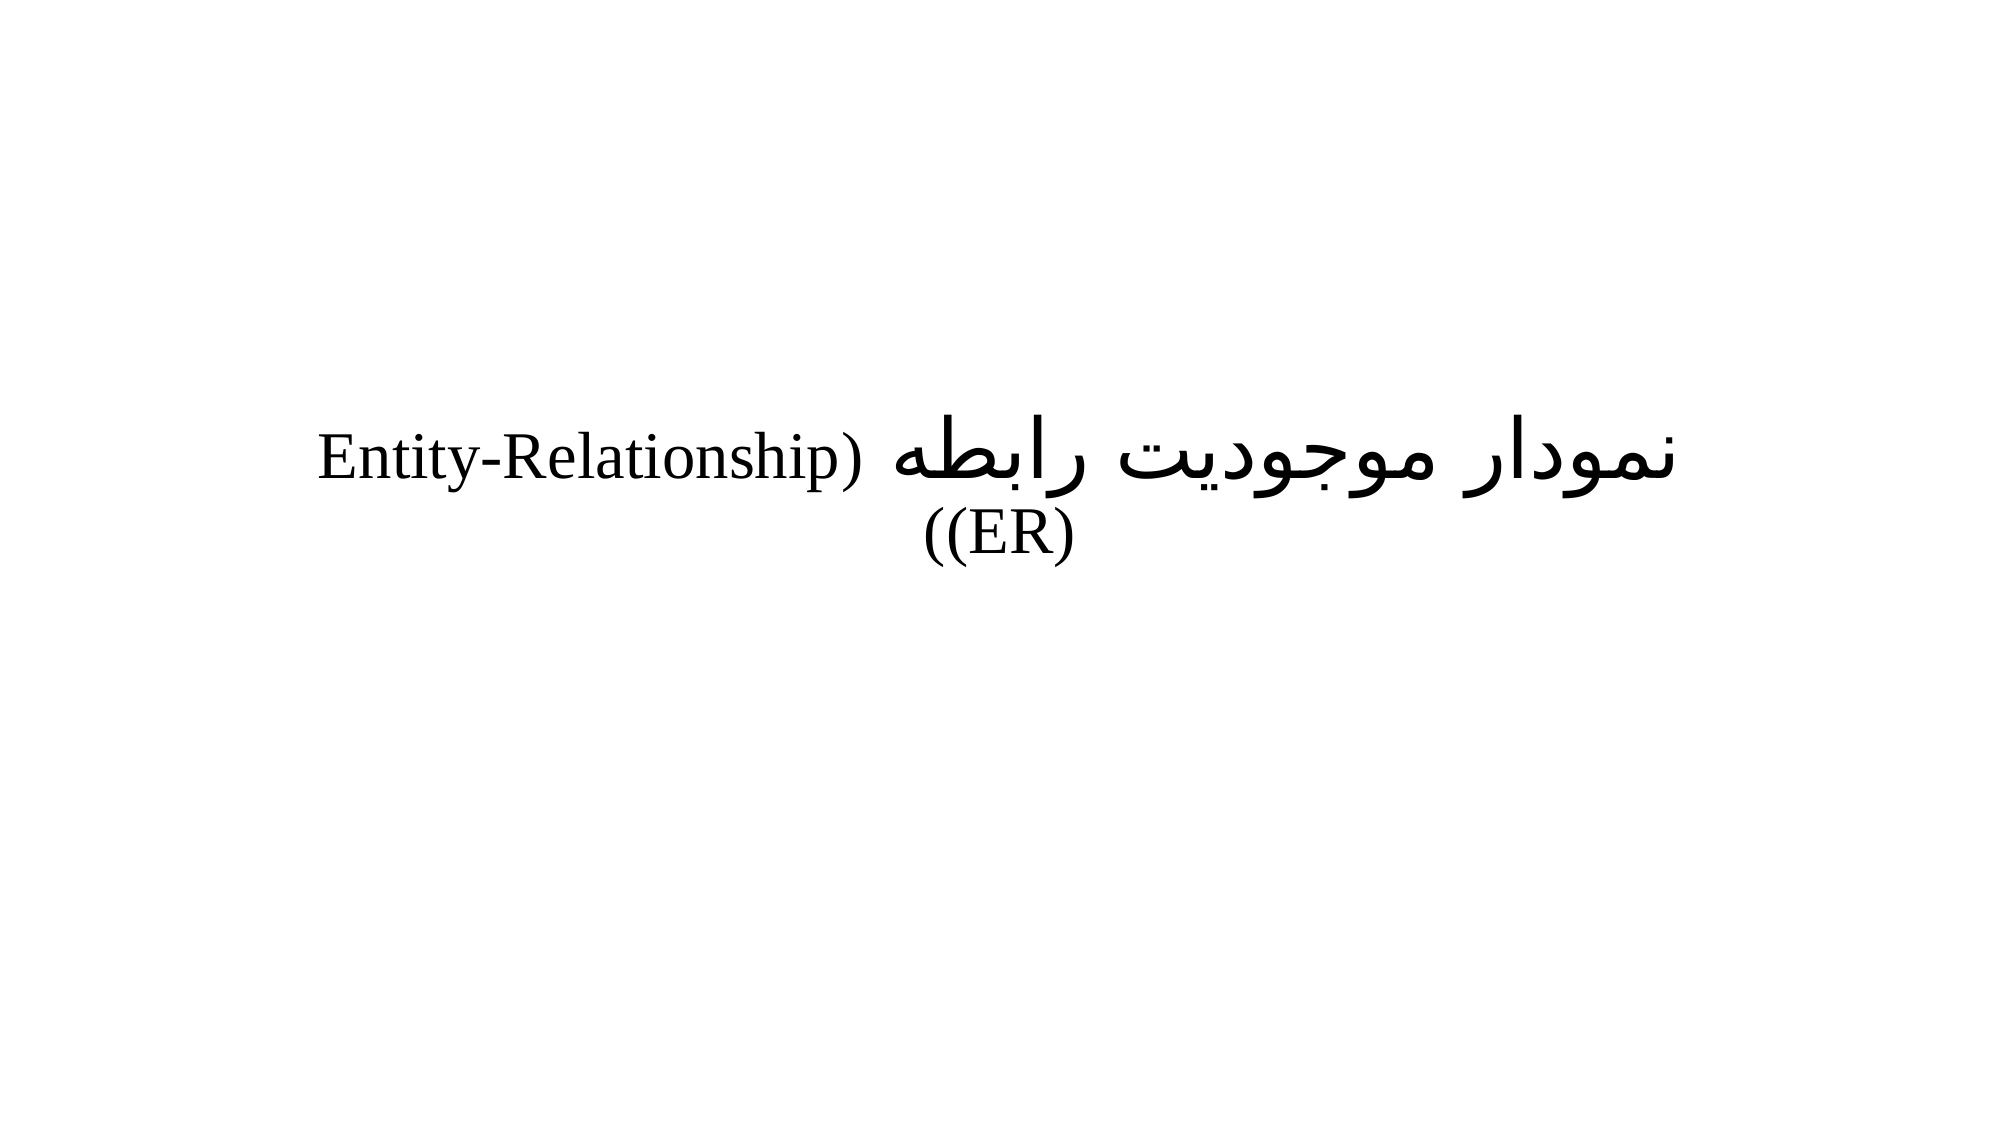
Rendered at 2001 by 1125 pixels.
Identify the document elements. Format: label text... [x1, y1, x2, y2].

title نمودار موجودیت رابطه (Entity-Relationship (ER)) [249, 184, 1750, 576]
